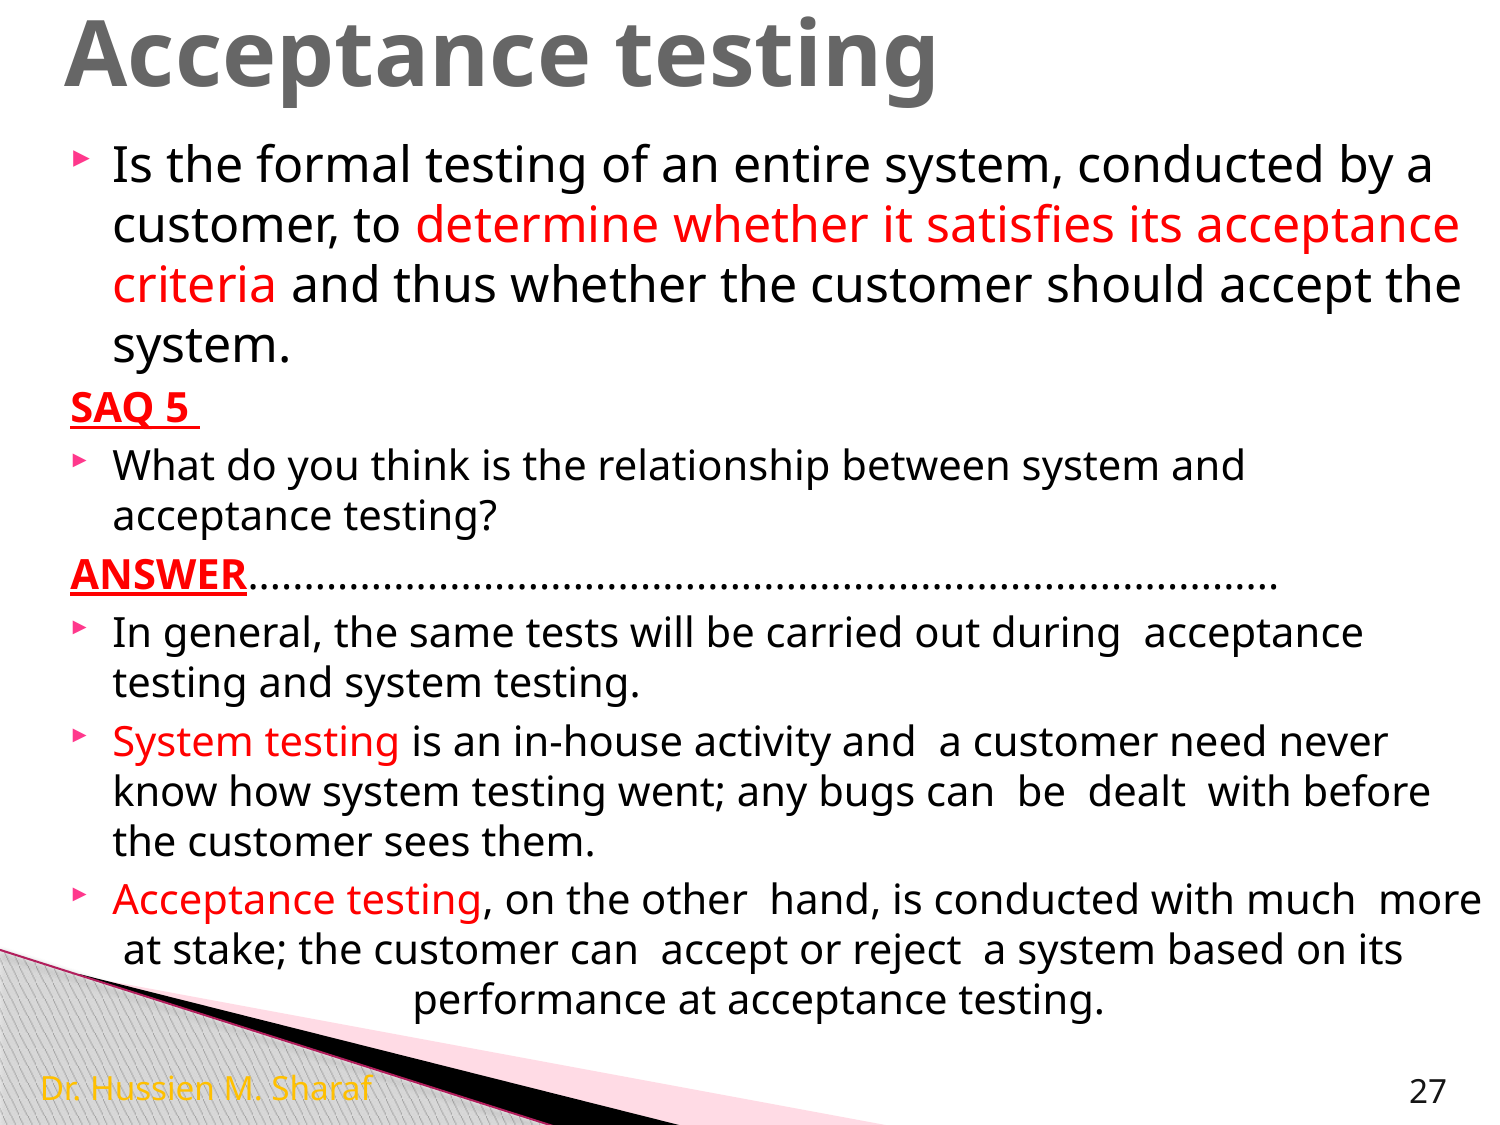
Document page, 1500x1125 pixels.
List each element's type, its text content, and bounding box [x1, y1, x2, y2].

list Is the formal testing of an entire system, conducted by a customer, to determine whether it satisfies its acceptance criteria and thus whether the customer should accept the system. SAQ 5 What do you think is the relationship between system and acceptance testing? ANSWER............................................................................................ In general, the same tests will be carried out during acceptance testing and system testing. System testing is an in-house activity and a customer need never know how system testing went; any bugs can be dealt with before the customer sees them. Acceptance testing, on the other hand, is conducted with much more at stake; the customer can accept or reject a system based on its performance at acceptance testing. [37, 124, 1500, 1001]
text_box Dr. Hussien M. Sharaf [24, 1059, 438, 1107]
title Acceptance testing [50, 75, 1500, 100]
text_box 27 [1337, 1062, 1462, 1104]
text_box [0, 0, 1500, 75]
